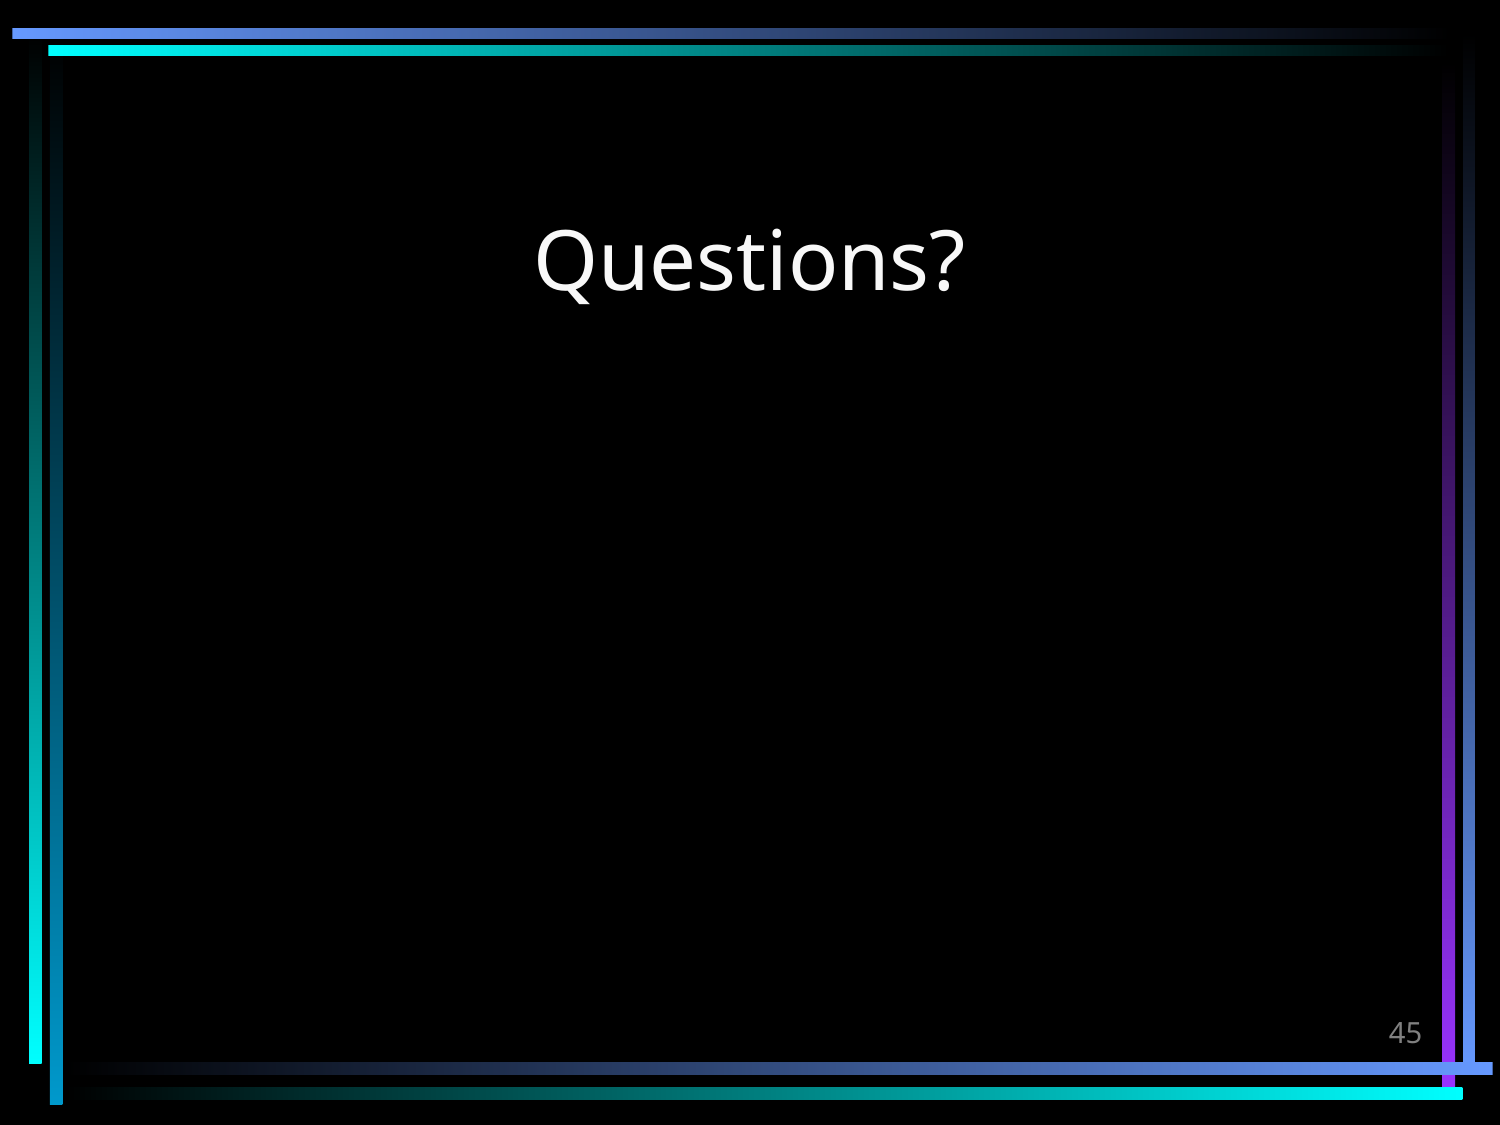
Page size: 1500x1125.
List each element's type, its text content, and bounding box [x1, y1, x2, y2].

slide_number 45 [1125, 986, 1438, 1062]
title Questions? [112, 200, 1388, 388]
